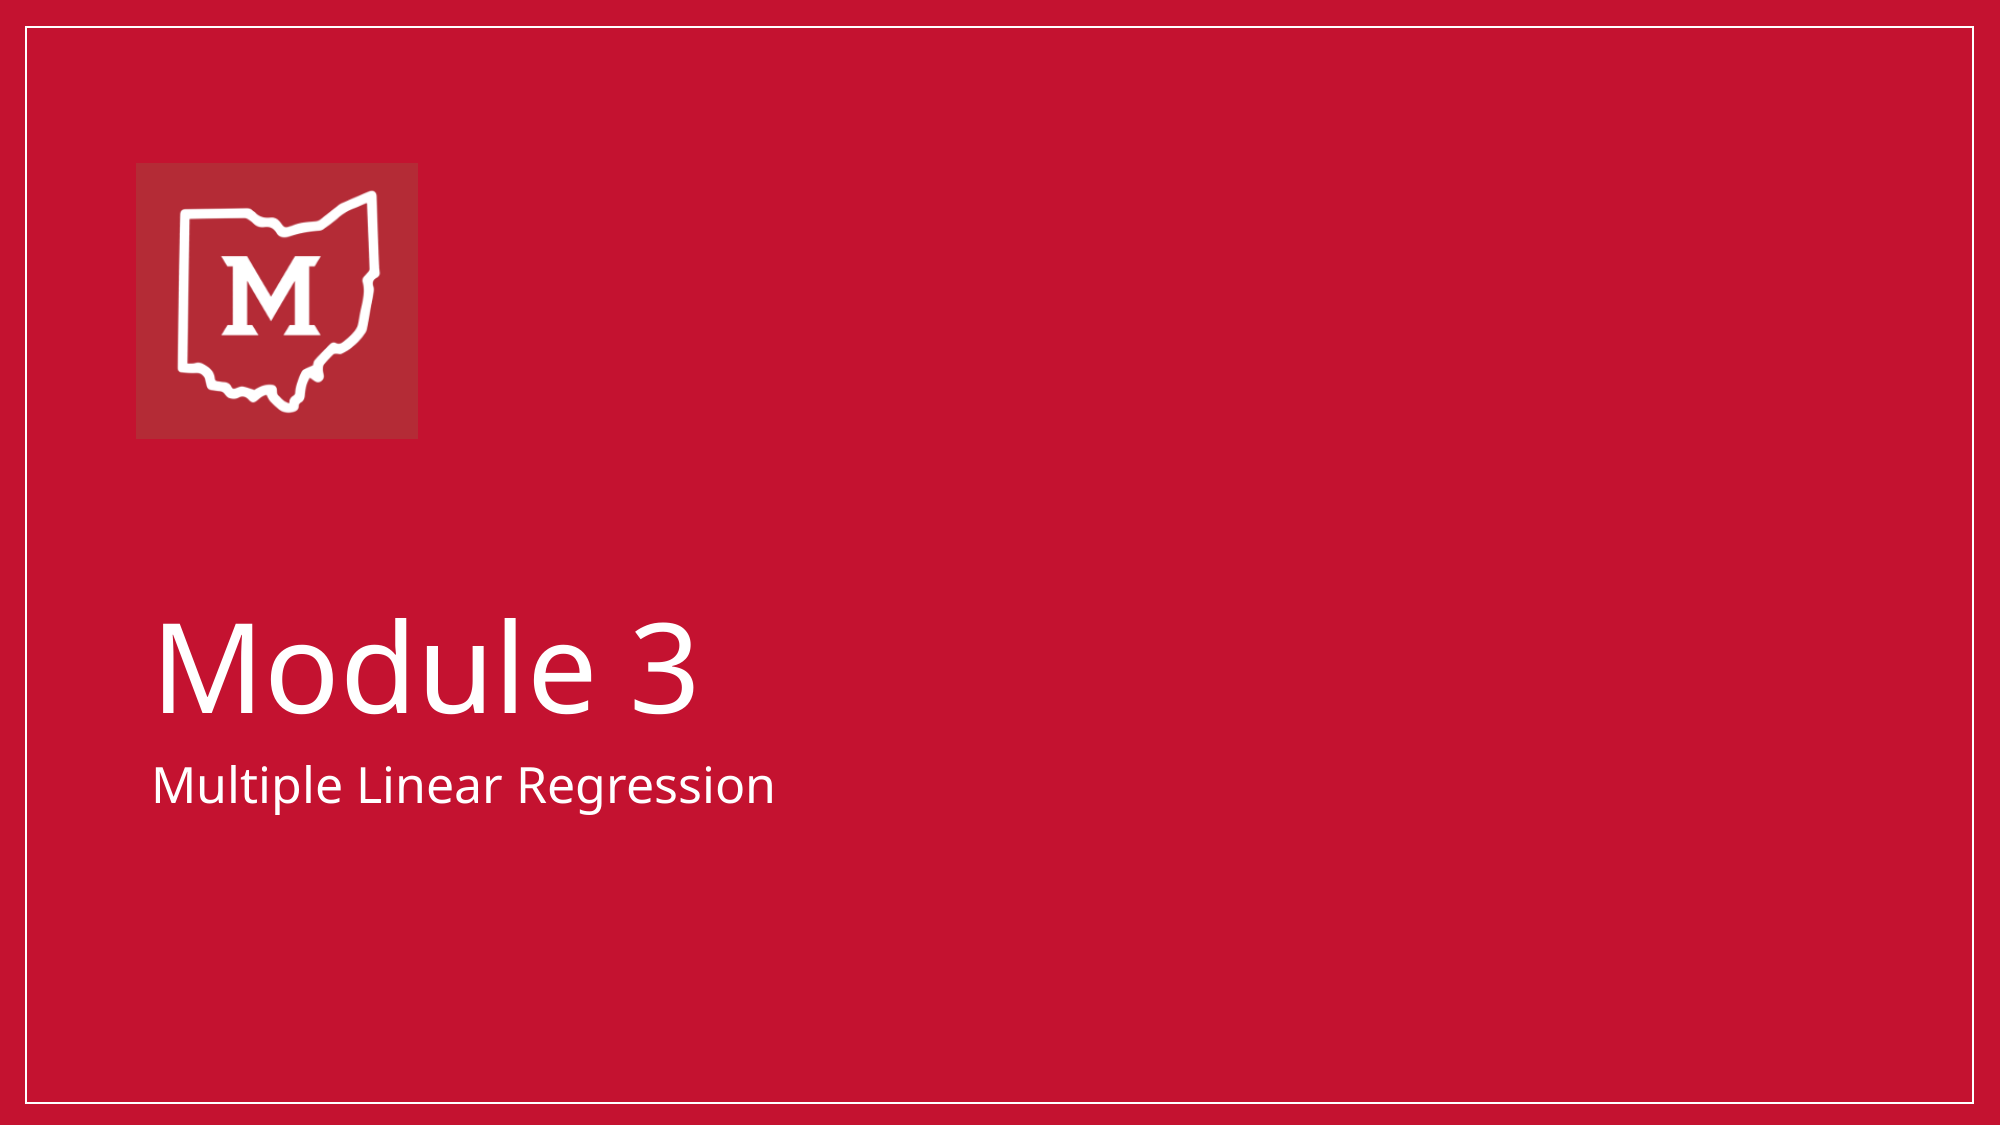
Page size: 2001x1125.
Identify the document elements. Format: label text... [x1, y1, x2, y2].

picture [136, 163, 418, 439]
list Multiple Linear Regression [136, 752, 1862, 999]
title Module 3 [136, 280, 1862, 749]
